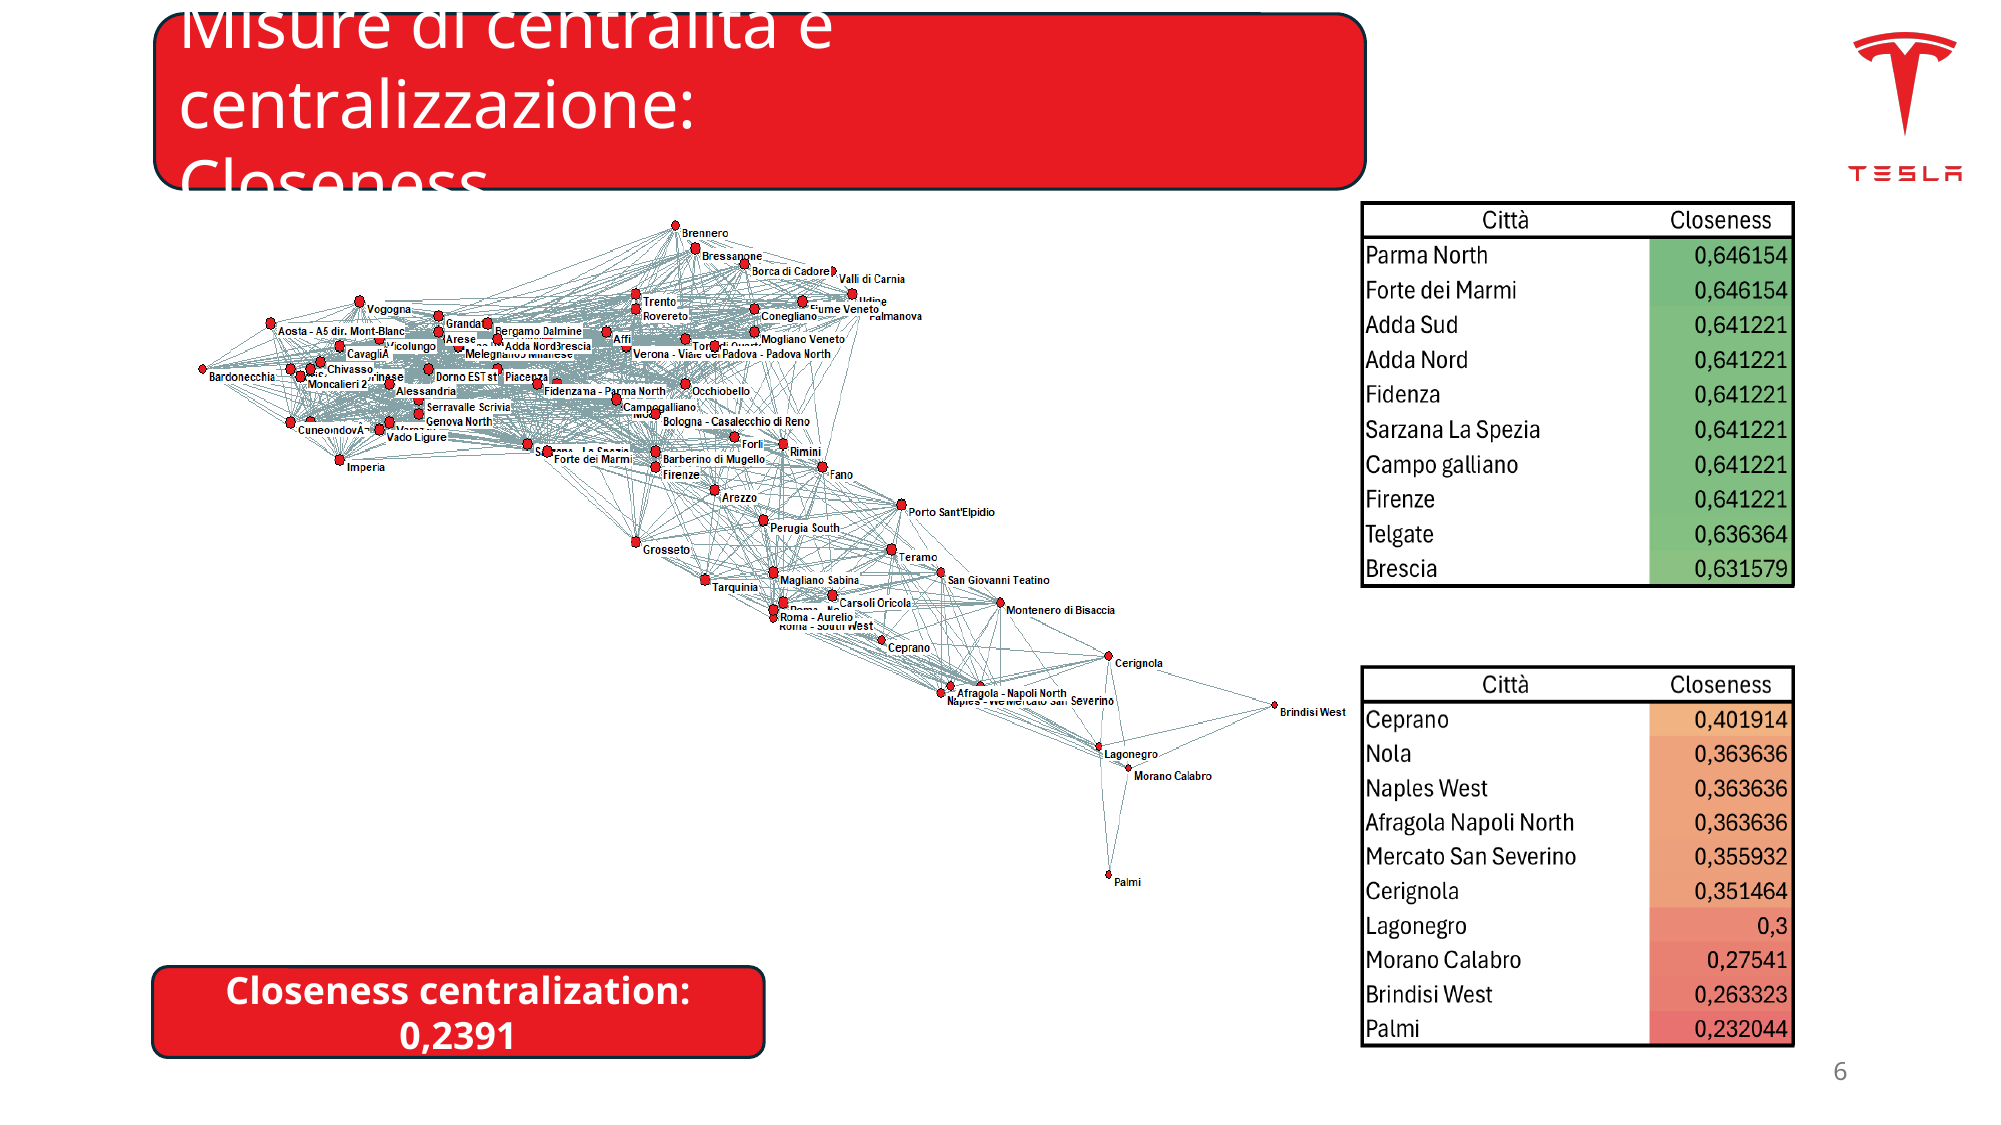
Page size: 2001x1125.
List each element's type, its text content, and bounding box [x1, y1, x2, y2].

slide_number 6 [1412, 1042, 1863, 1103]
text_box Closeness centralization: 0,2391 [151, 965, 766, 1059]
text_box Misure di centralità e centralizzazione: Closeness [153, 12, 1367, 191]
picture [152, 198, 1797, 1050]
picture [1848, 32, 1962, 181]
